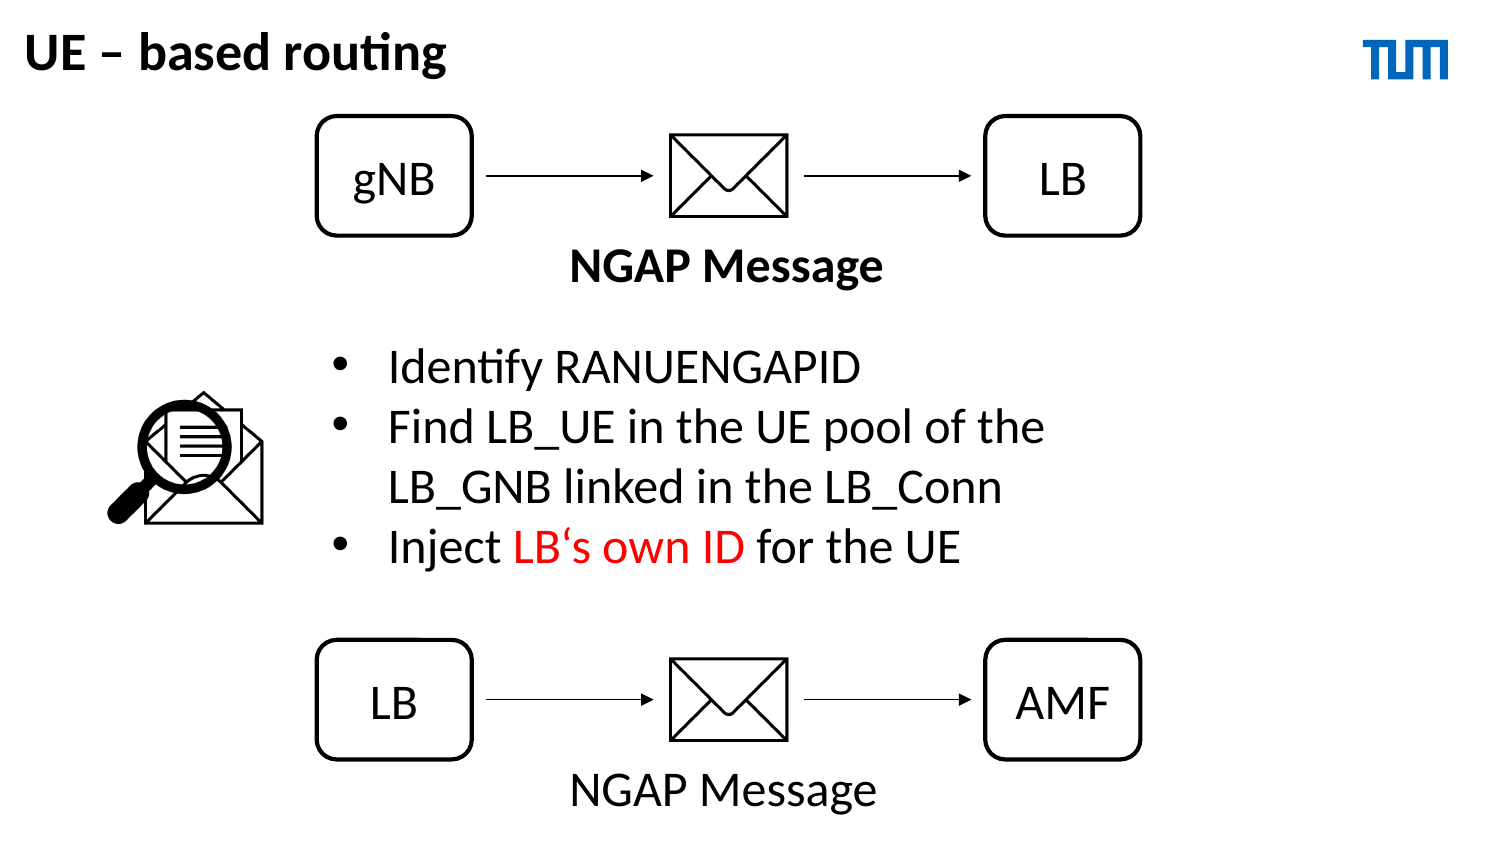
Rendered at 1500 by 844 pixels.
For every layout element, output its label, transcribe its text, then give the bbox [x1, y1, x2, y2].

text_box LB [314, 637, 474, 762]
text_box LB [983, 113, 1143, 238]
text_box AMF [983, 637, 1143, 762]
text_box NGAP Message [554, 748, 903, 805]
picture [653, 100, 804, 251]
title UE – based routing [10, 9, 1490, 79]
text_box gNB [314, 113, 474, 238]
picture [653, 624, 804, 775]
picture [93, 383, 279, 537]
list NGAP Message [554, 224, 903, 282]
text_box Identify RANUENGAPID Find LB_UE in the UE pool of the LB_GNB linked in the LB_Conn Inject LB‘s own ID for the UE [316, 325, 1222, 603]
